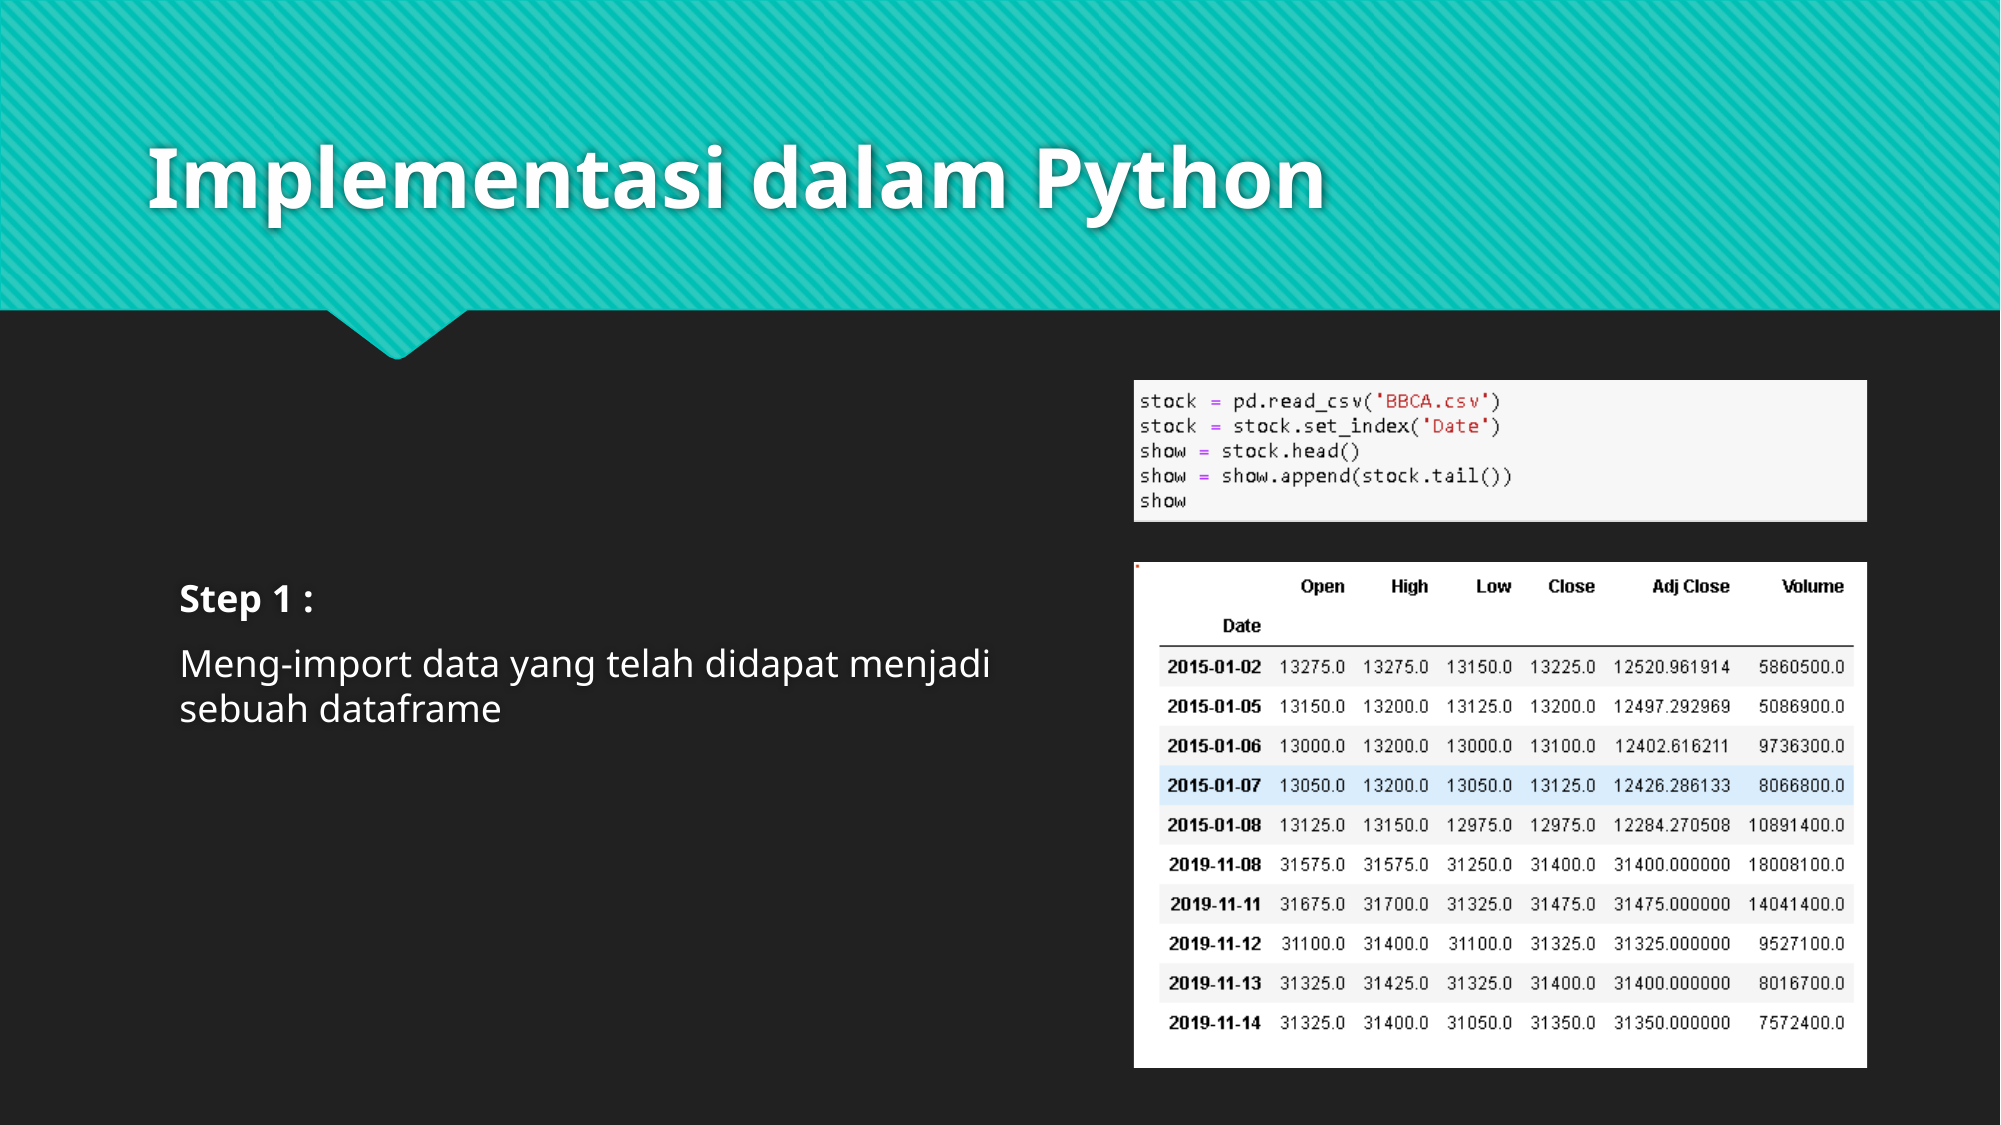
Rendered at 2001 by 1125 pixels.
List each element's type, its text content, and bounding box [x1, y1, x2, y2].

list Step 1 : Meng-import data yang telah didapat menjadi sebuah dataframe [164, 500, 1103, 805]
title Implementasi dalam Python [132, 73, 1868, 233]
picture [1133, 562, 1868, 1068]
picture [1133, 380, 1868, 522]
